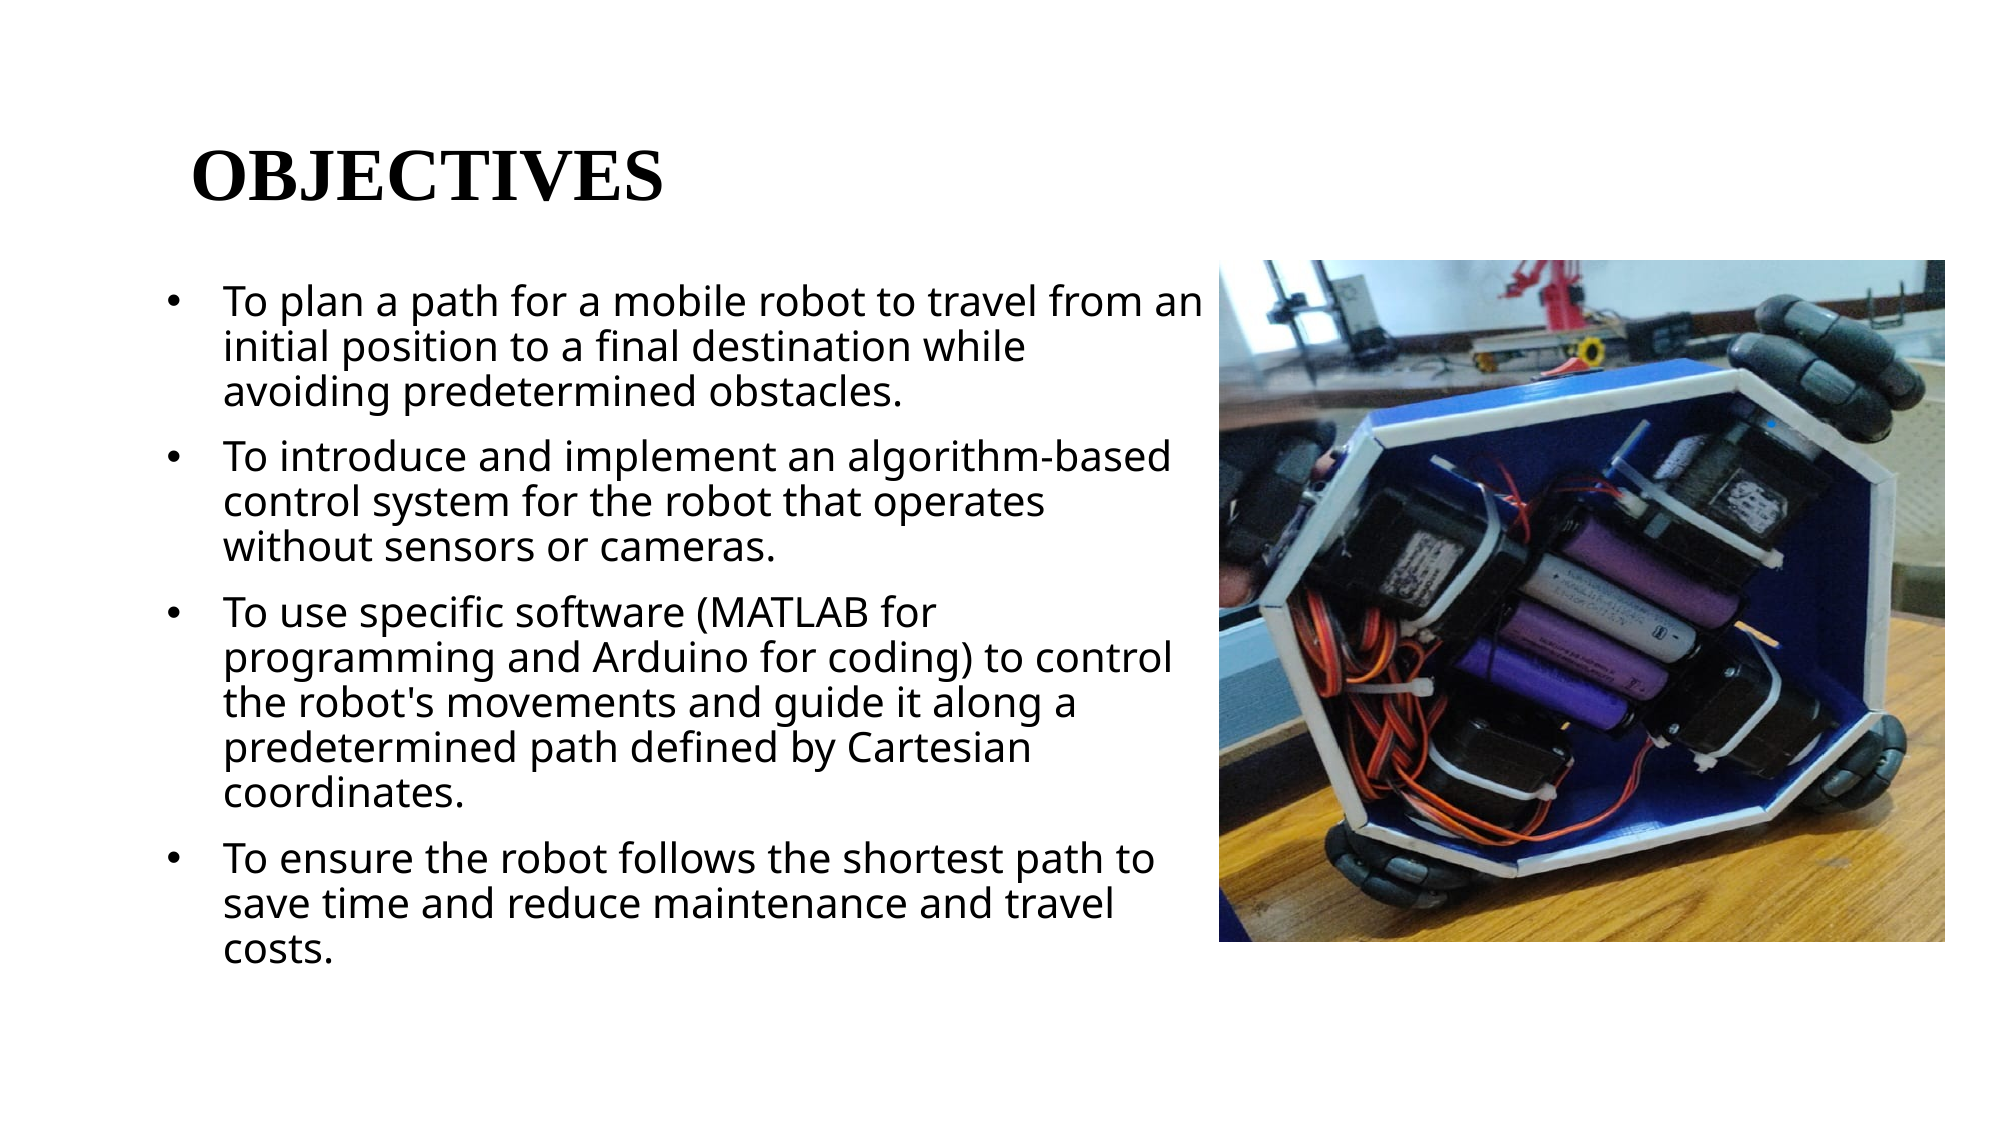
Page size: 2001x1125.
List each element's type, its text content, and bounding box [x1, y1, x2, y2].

subtitle To plan a path for a mobile robot to travel from an initial position to a final destination while avoiding predetermined obstacles. To introduce and implement an algorithm-based control system for the robot that operates without sensors or cameras. To use specific software (MATLAB for programming and Arduino for coding) to control the robot's movements and guide it along a predetermined path defined by Cartesian coordinates. To ensure the robot follows the shortest path to save time and reduce maintenance and travel costs. [151, 272, 1220, 1052]
title OBJECTIVES [109, 91, 747, 225]
picture [1219, 260, 1945, 942]
